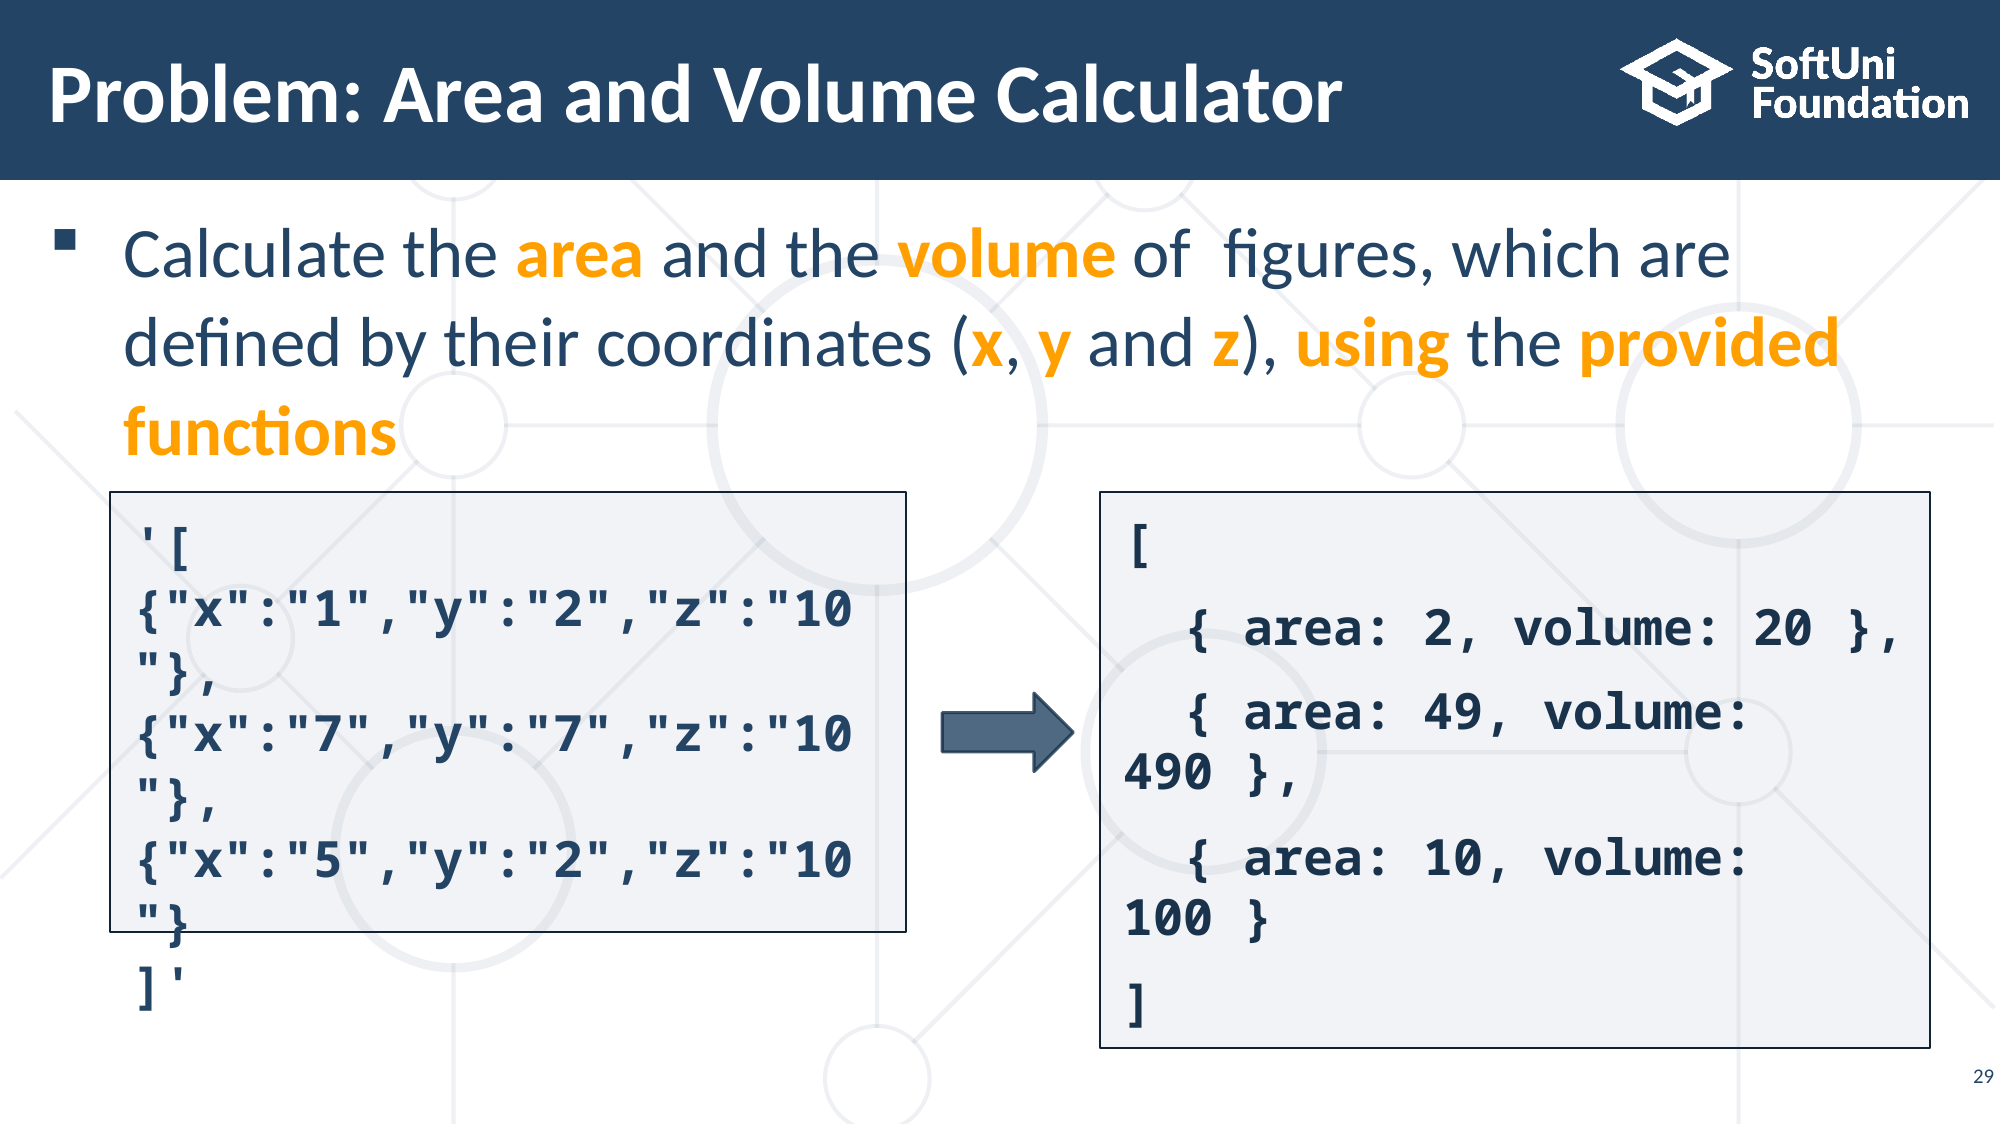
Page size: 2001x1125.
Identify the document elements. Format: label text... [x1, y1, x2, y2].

title Problem: Area and Volume Calculator [31, 16, 1591, 162]
list '[ {"x":"1","y":"2","z":"10"}, {"x":"7","y":"7","z":"10"}, {"x":"5","y":"2","z":"10"} ]' [109, 491, 907, 933]
list Calculate the area and the volume of figures, which are defined by their coordinates (x, y and z), using the provided functions [31, 196, 1969, 1047]
picture [1619, 38, 1968, 126]
slide_number 29 [1929, 1049, 2000, 1100]
text_box [940, 691, 1076, 774]
text_box [ { area: 2, volume: 20 }, { area: 49, volume: 490 }, { area: 10, volume: 100 } ] [1100, 492, 1930, 1048]
